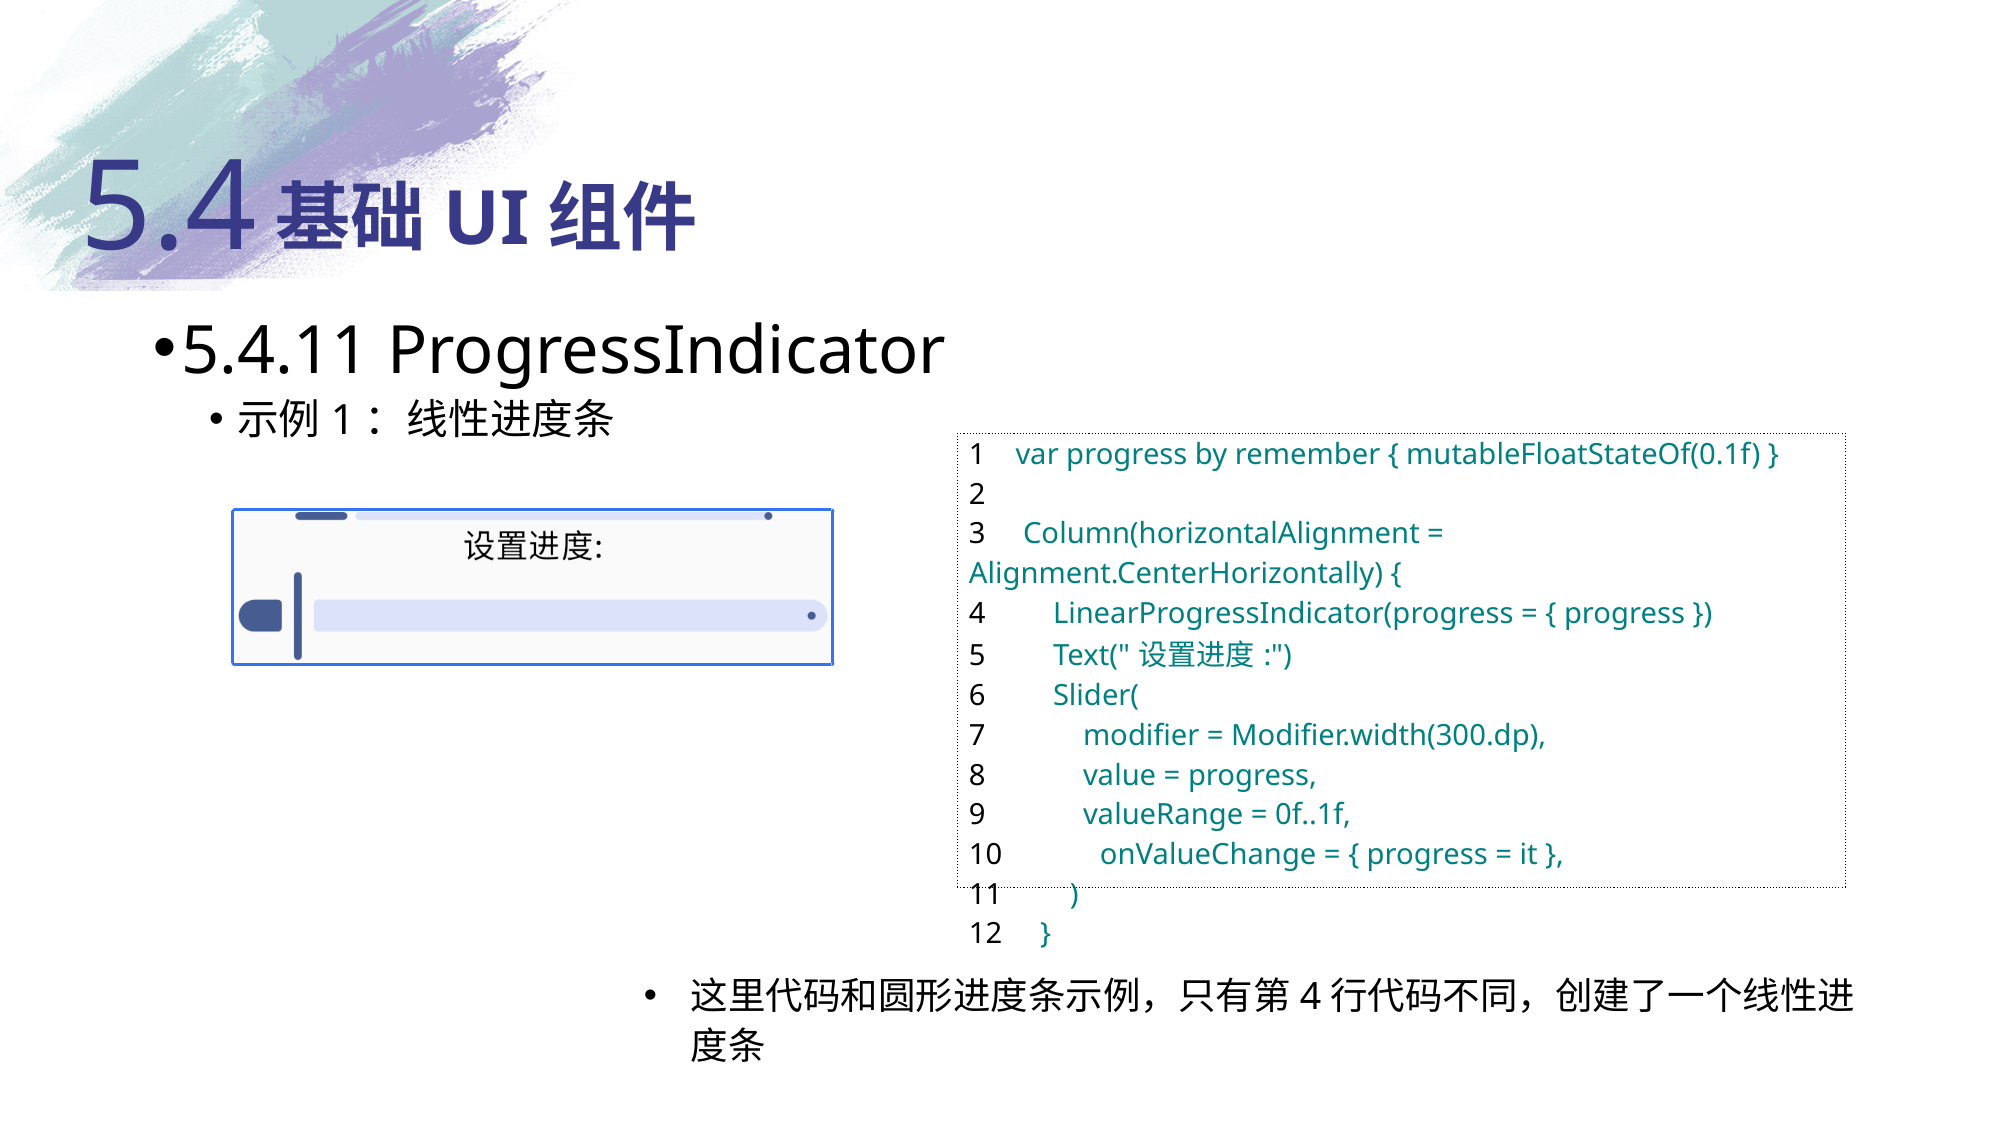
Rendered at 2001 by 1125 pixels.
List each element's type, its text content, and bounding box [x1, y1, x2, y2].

text_box 5.4.11 ProgressIndicator 示例1：线性进度条 [96, 336, 1898, 478]
text_box 基础UI组件 [638, 162, 1427, 268]
text_box 这里代码和圆形进度条示例，只有第4行代码不同，创建了一个线性进度条 [629, 959, 1874, 1090]
picture [0, 0, 638, 291]
picture [221, 501, 840, 674]
table_header 1 var progress by remember { mutableFloatStateOf(0.1f) } 2 3 Column(horizontalAlignment = Alignment.CenterHorizontally) { 4 LinearProgressIndicator(progress = { progress }) 5 Text("设置进度:") 6 Slider( 7 modifier = Modifier.width(300.dp), 8 value = progress, 9 valueRange = 0f..1f, 10 onValueChange = { progress = it }, 11 ) 12 } [958, 433, 1845, 888]
